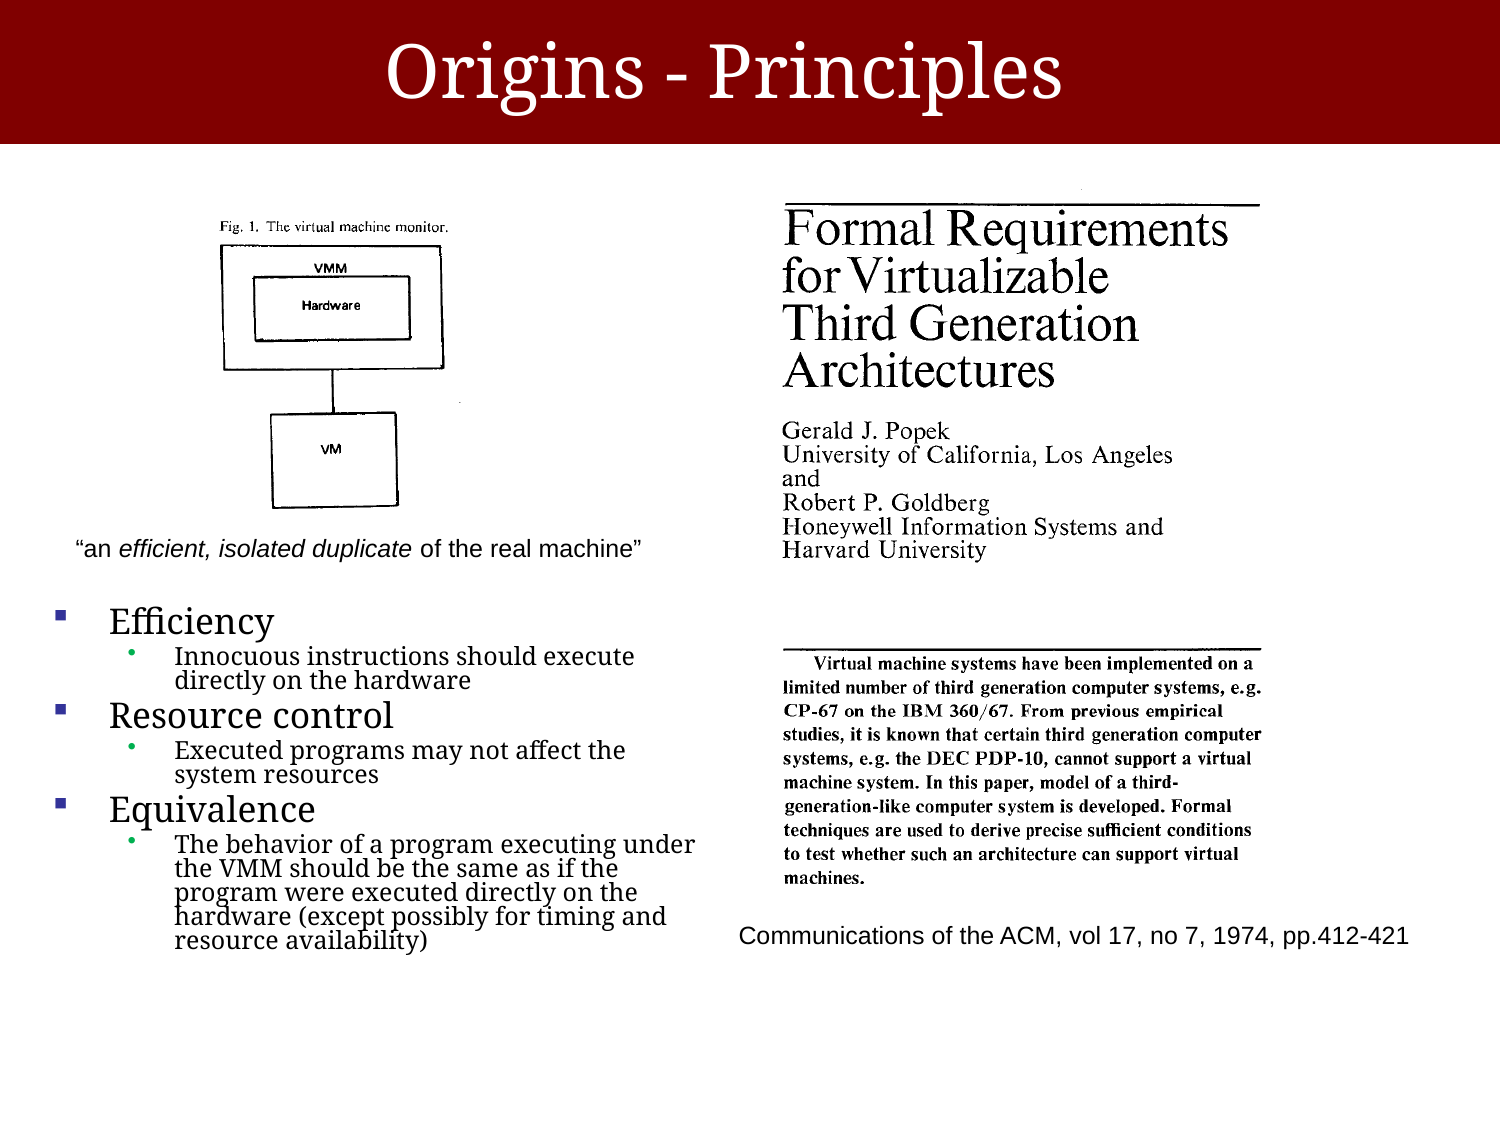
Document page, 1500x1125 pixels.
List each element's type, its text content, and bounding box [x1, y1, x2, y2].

text_box Communications of the ACM, vol 17, no 7, 1974, pp.412-421 [723, 912, 1426, 958]
list Efficiency Innocuous instructions should execute directly on the hardware Resource control Executed programs may not affect the system resources Equivalence The behavior of a program executing under the VMM should be the same as if the program were executed directly on the hardware (except possibly for timing and resource availability) [37, 599, 713, 1001]
picture [774, 187, 1281, 892]
text_box “an efficient, isolated duplicate of the real machine” [60, 525, 657, 570]
picture [212, 212, 462, 523]
title Origins - Principles [49, 0, 1401, 163]
